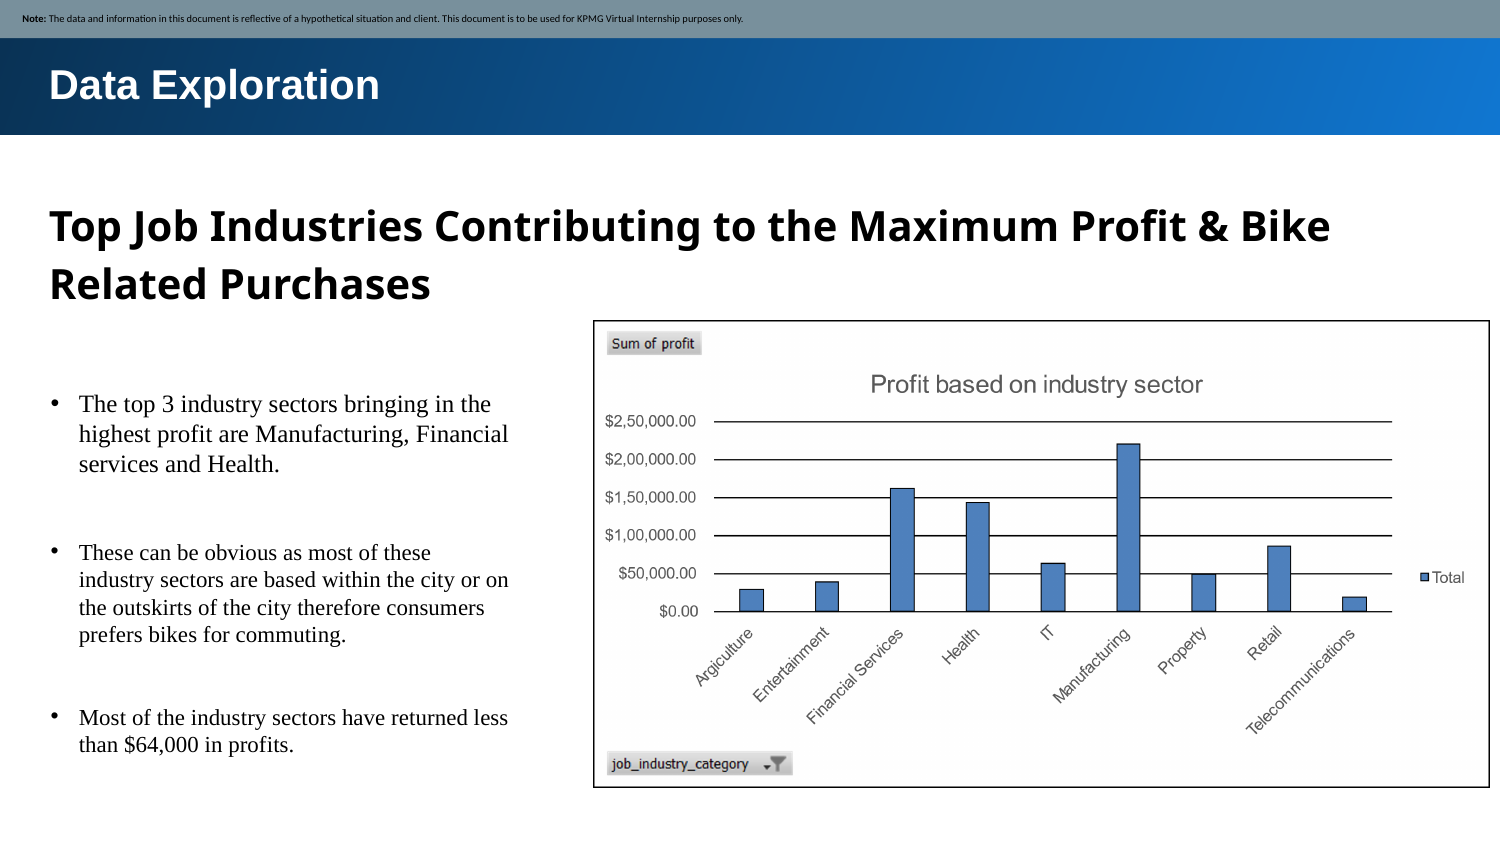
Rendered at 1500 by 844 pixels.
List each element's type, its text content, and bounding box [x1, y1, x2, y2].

picture [592, 320, 1490, 788]
text_box The top 3 industry sectors bringing in the highest profit are Manufacturing, Financial services and Health. These can be obvious as most of these industry sectors are based within the city or on the outskirts of the city therefore consumers prefers bikes for commuting. Most of the industry sectors have returned less than $64,000 in profits. [43, 380, 518, 765]
text_box Note: The data and information in this document is reflective of a hypothetical situation and client. This document is to be used for KPMG Virtual Internship purposes only. [0, 0, 1500, 39]
text_box [0, 39, 1500, 135]
text_box Data Exploration [33, 43, 1439, 124]
text_box Top Job Industries Contributing to the Maximum Profit & Bike Related Purchases [33, 177, 1439, 323]
